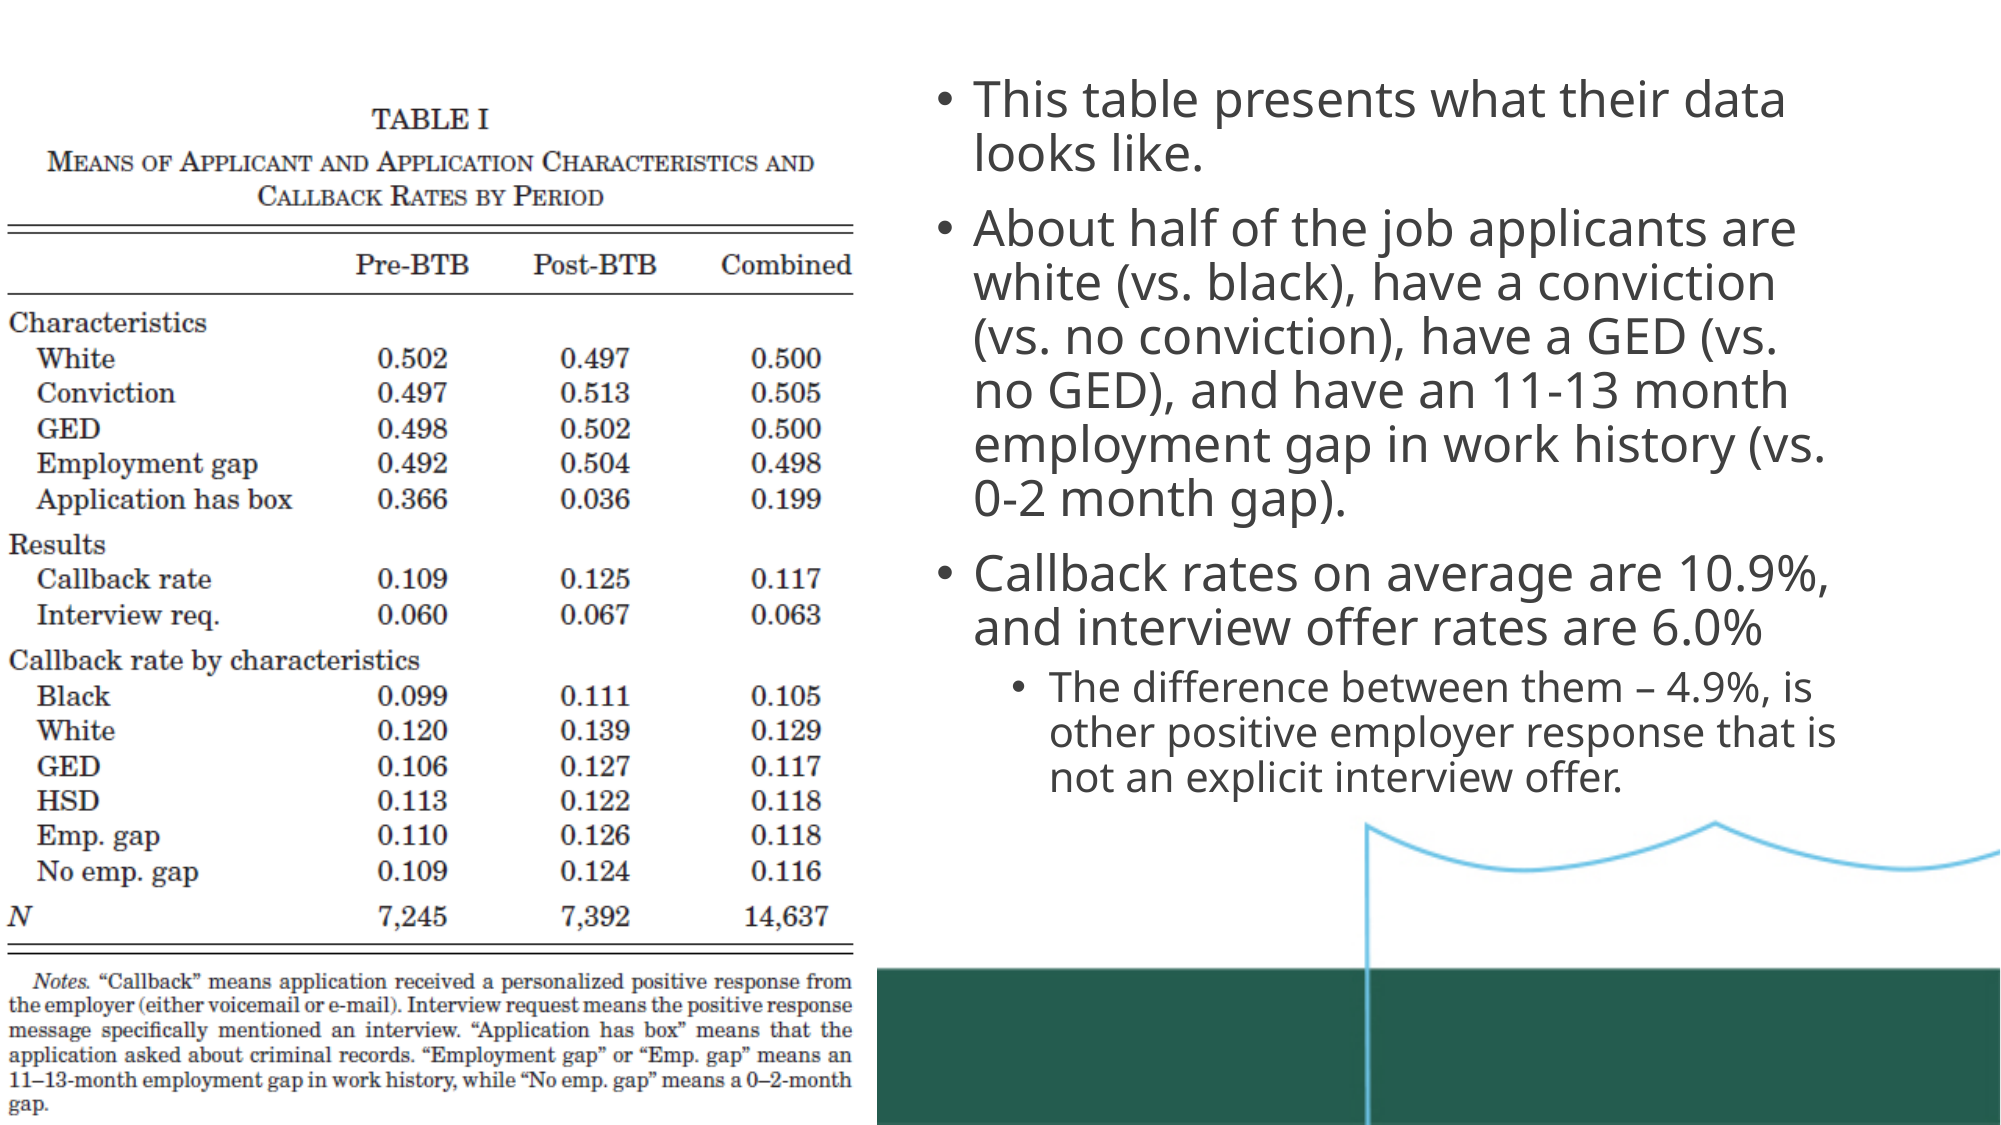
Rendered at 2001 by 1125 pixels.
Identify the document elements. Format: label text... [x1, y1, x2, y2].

picture [0, 0, 2001, 1125]
list This table presents what their data looks like. About half of the job applicants are white (vs. black), have a conviction (vs. no conviction), have a GED (vs. no GED), and have an 11-13 month employment gap in work history (vs. 0-2 month gap). Callback rates on average are 10.9%, and interview offer rates are 6.0% The difference between them – 4.9%, is other positive employer response that is not an explicit interview offer. [921, 67, 1863, 1014]
